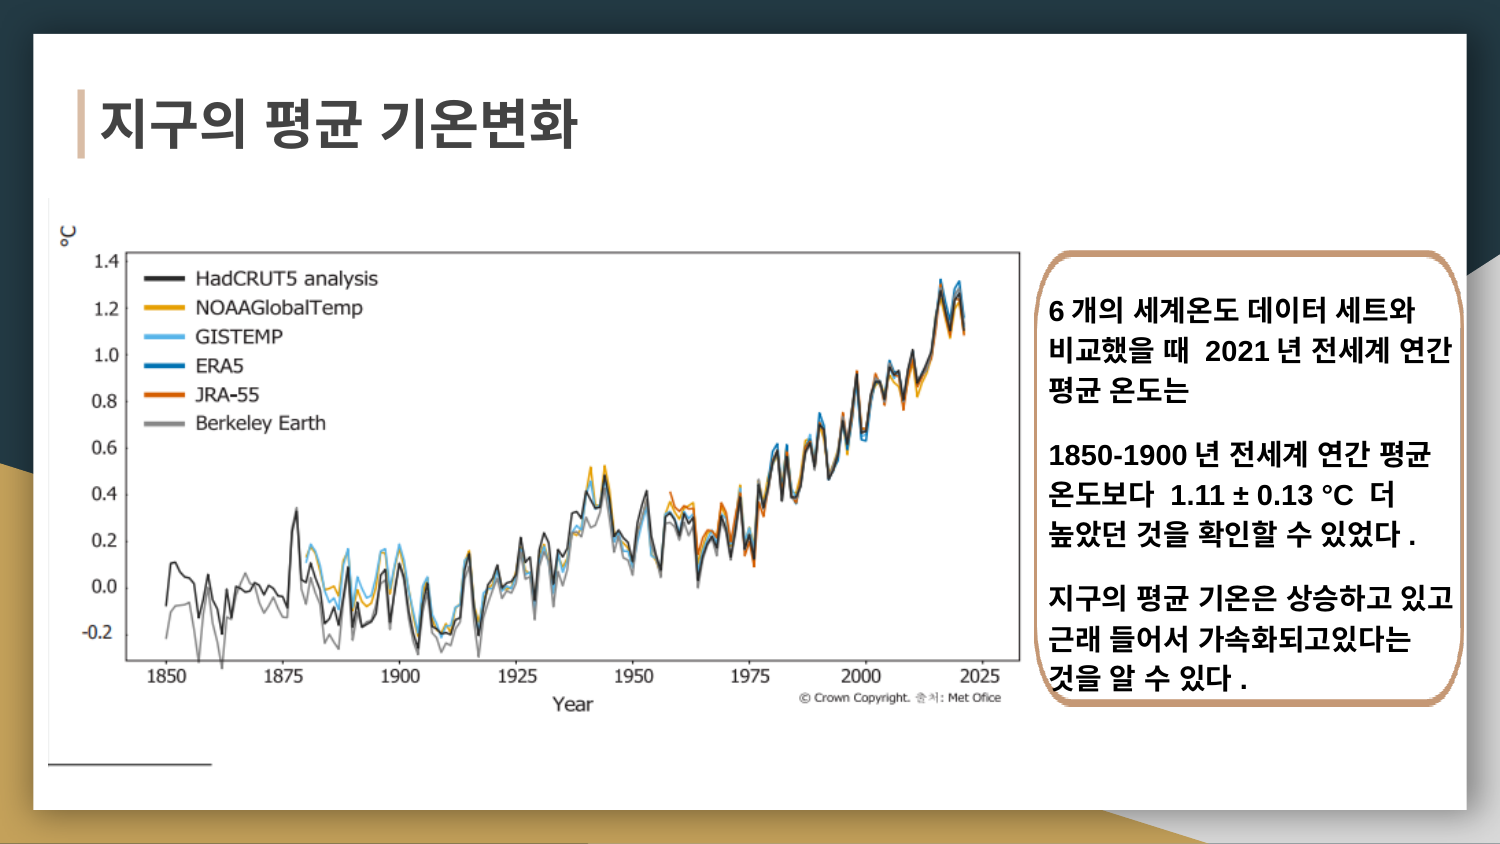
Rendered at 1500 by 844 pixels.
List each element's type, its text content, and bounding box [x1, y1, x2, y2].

picture [48, 198, 1464, 768]
list 6개의 세계온도 데이터 세트와 비교했을 때 2021년 전세계 연간 평균 온도는 1850-1900년 전세계 연간 평균 온도보다 1.11 ± 0.13 °C 더 높았던 것을 확인할 수 있었다. 지구의 평균 기온은 상승하고 있고 근래 들어서 가속화되고있다는 것을 알 수 있다. [1038, 272, 1472, 729]
title 지구의 평균 기온변화 [84, 75, 1316, 232]
picture [76, 89, 85, 165]
